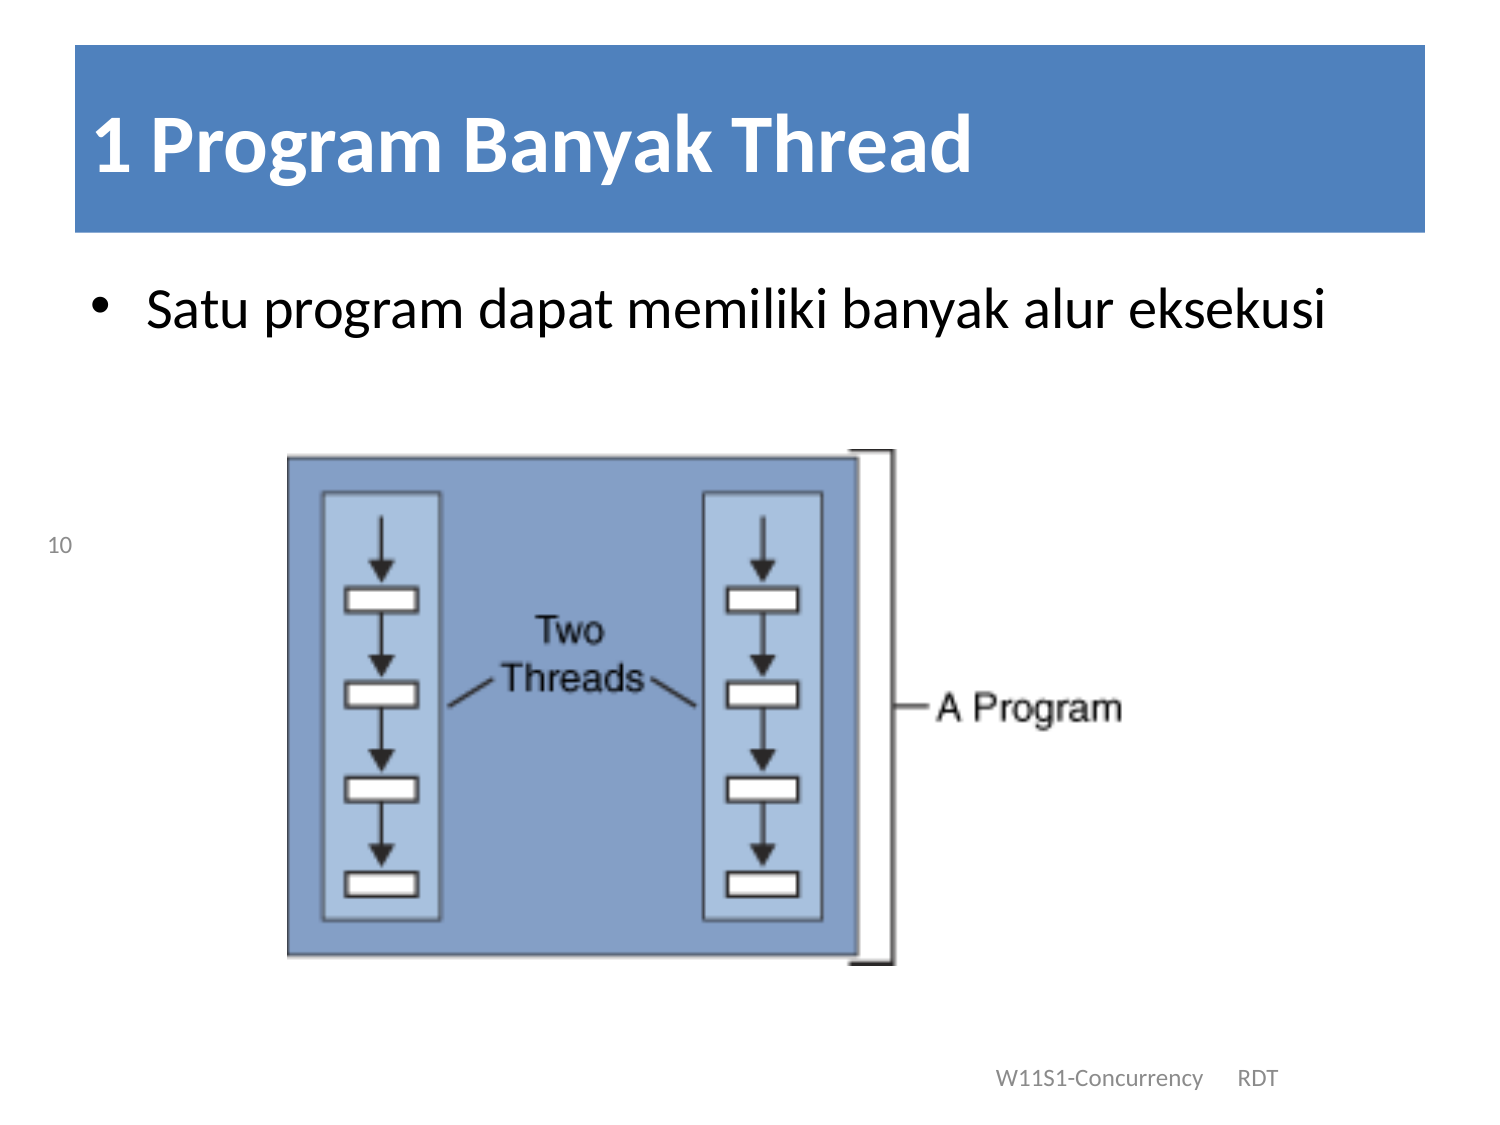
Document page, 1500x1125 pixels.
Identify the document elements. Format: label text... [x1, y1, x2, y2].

list Satu program dapat memiliki banyak alur eksekusi [75, 262, 1400, 1005]
title 1 Program Banyak Thread [75, 45, 1425, 233]
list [287, 449, 1126, 967]
slide_number 10 [12, 512, 75, 575]
footer W11S1-Concurrency RDT [900, 1037, 1375, 1116]
